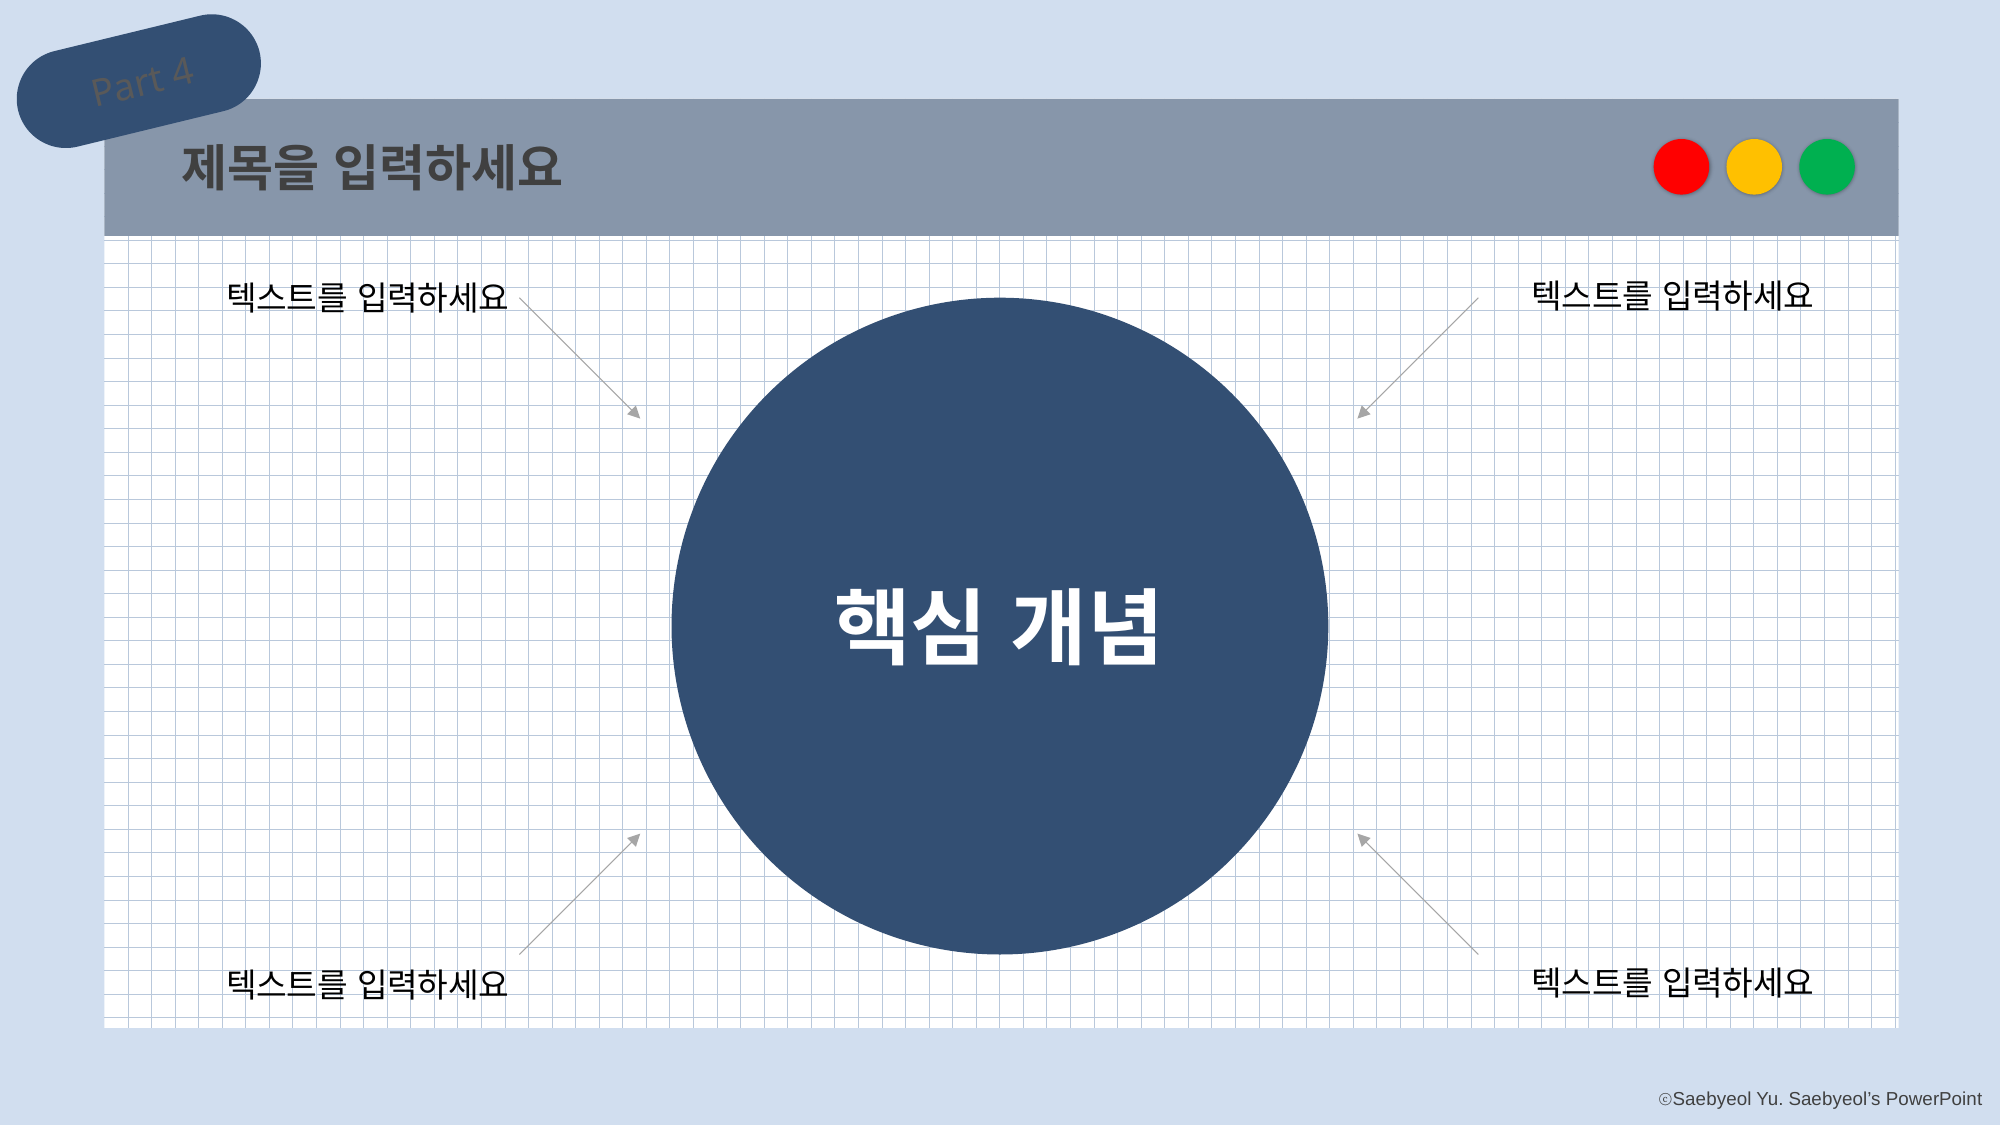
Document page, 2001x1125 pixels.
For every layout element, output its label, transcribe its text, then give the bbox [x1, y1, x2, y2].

text_box 제목을 입력하세요 [166, 129, 579, 205]
text_box [103, 237, 1900, 1029]
text_box [15, 13, 262, 150]
text_box 핵심 개념 [819, 568, 1179, 683]
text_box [1357, 297, 1479, 419]
text_box [671, 297, 1329, 955]
text_box 텍스트를 입력하세요 [1516, 267, 1830, 323]
text_box [103, 98, 1900, 237]
text_box [1652, 137, 1711, 196]
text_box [519, 297, 641, 419]
text_box [1798, 137, 1856, 196]
text_box [1725, 137, 1784, 196]
text_box 텍스트를 입력하세요 [211, 269, 525, 325]
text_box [519, 833, 641, 955]
text_box 텍스트를 입력하세요 [1516, 954, 1830, 1010]
text_box 텍스트를 입력하세요 [211, 956, 525, 1012]
text_box Part 4 [34, 18, 249, 142]
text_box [1357, 833, 1479, 955]
